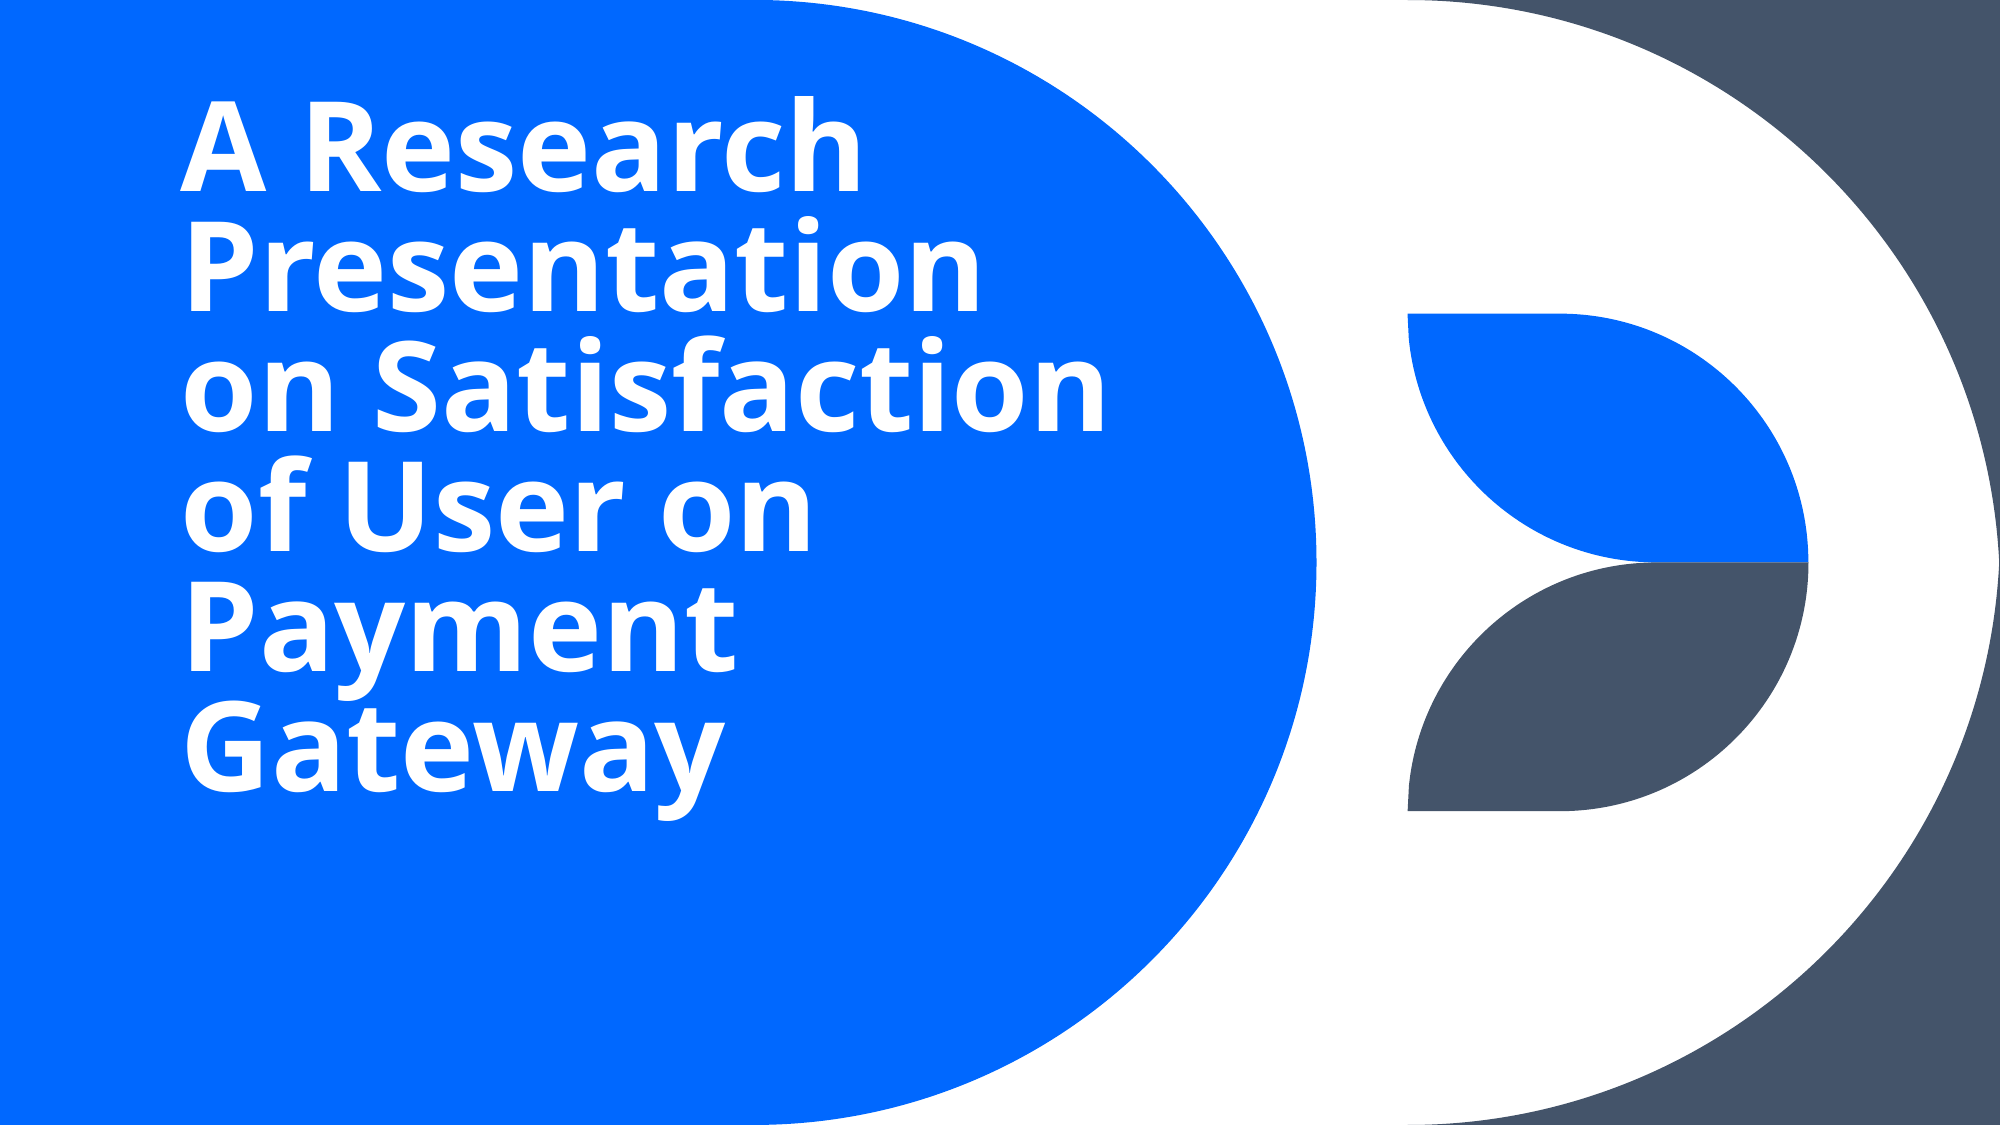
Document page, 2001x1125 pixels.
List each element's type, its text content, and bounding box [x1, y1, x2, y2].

title A Research Presentation on Satisfaction of User on Payment Gateway [165, 205, 1191, 816]
